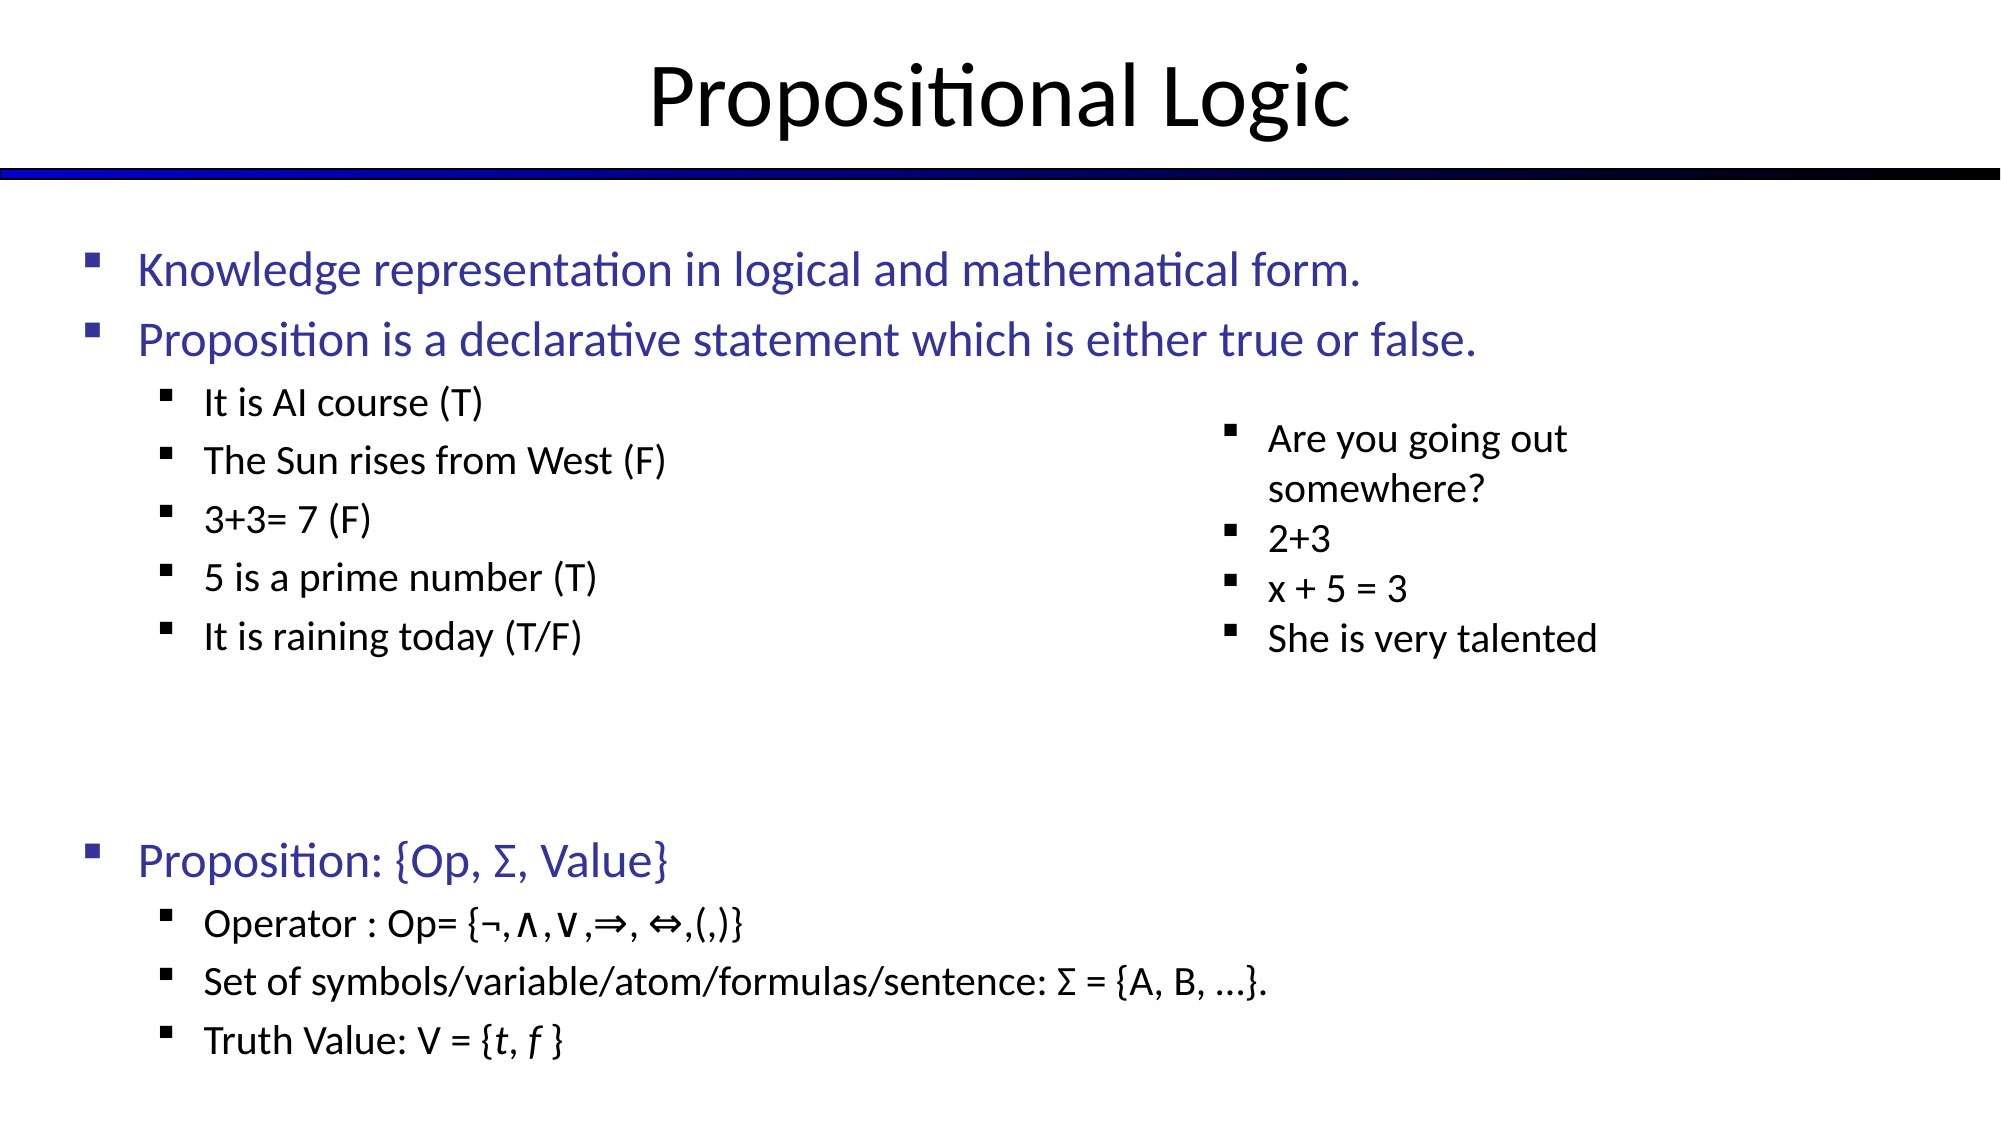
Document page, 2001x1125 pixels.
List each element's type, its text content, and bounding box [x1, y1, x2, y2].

list Knowledge representation in logical and mathematical form. Proposition is a declarative statement which is either true or false. It is AI course (T) The Sun rises from West (F) 3+3= 7 (F) 5 is a prime number (T) It is raining today (T/F) Proposition: {Op, Σ, Value} Operator : Op= {¬,∧,∨,⇒, ⇔,(,)} Set of symbols/variable/atom/formulas/sentence: Σ = {A, B, …}. Truth Value: V = {t, f } [66, 228, 1934, 1006]
title Propositional Logic [0, 0, 2000, 184]
text_box Are you going out somewhere? 2+3 x + 5 = 3 She is very talented [1206, 403, 1740, 669]
